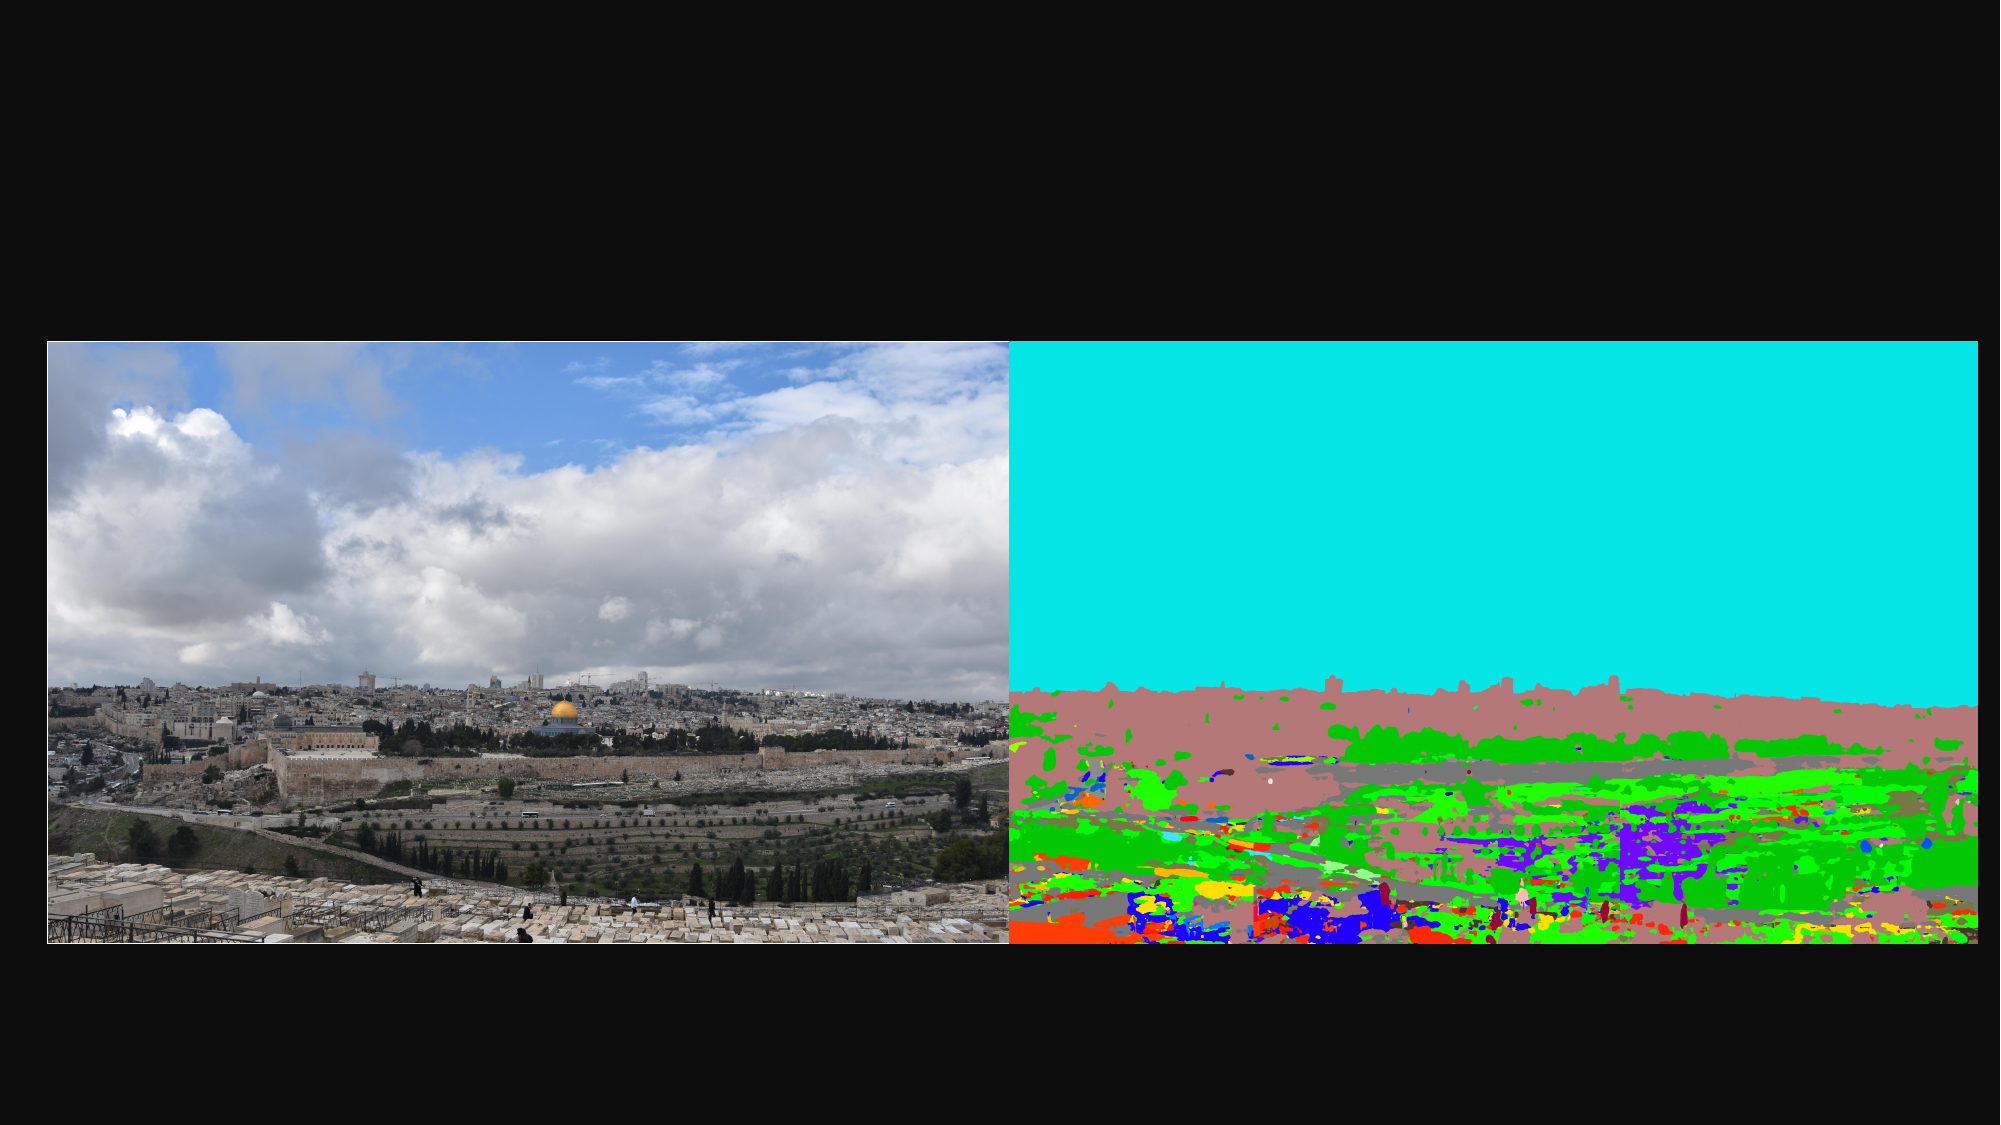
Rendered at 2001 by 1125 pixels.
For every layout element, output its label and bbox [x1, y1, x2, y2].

list [46, 341, 1009, 944]
picture [1009, 341, 1978, 944]
